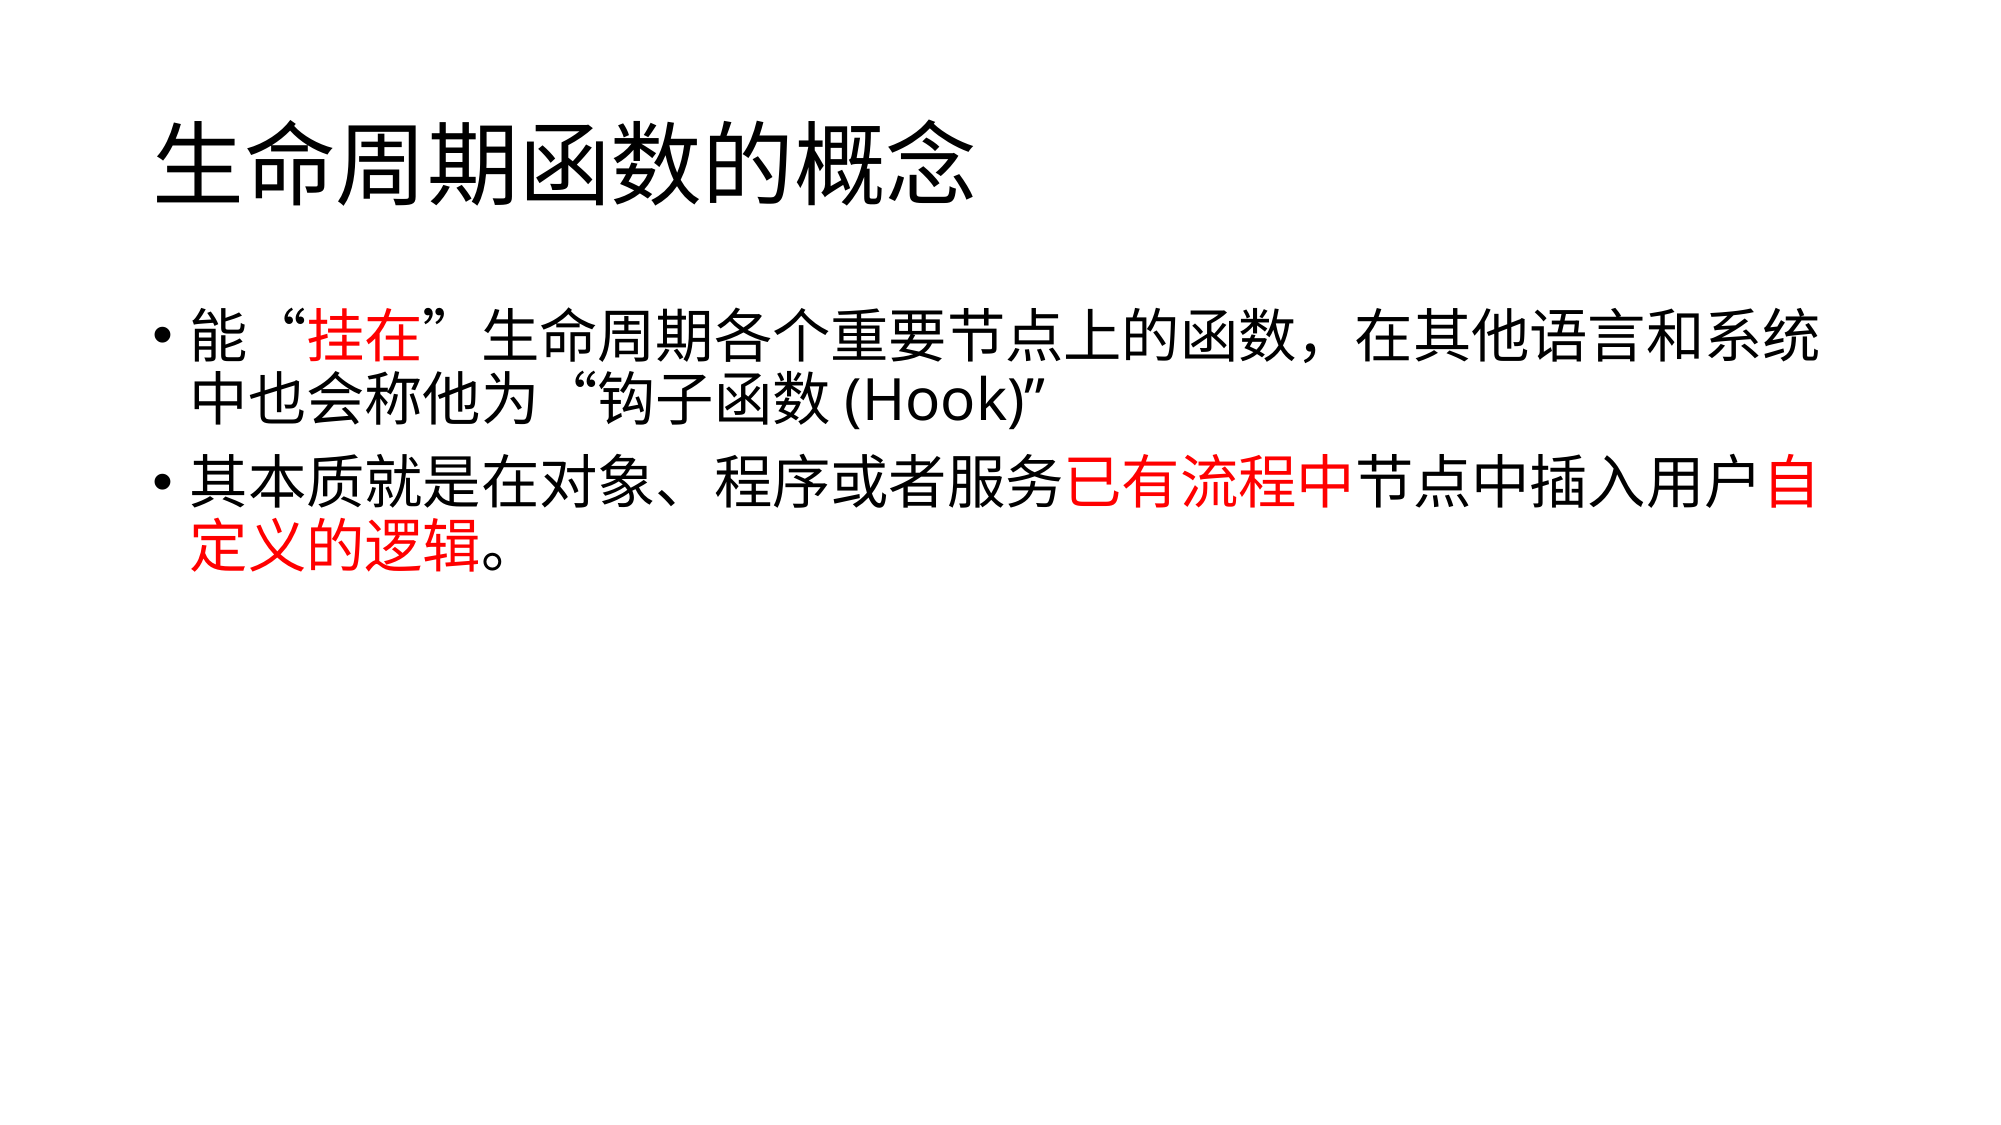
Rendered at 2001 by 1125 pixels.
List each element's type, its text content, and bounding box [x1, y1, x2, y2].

title 生命周期函数的概念 [137, 59, 1863, 278]
list 能“挂在”生命周期各个重要节点上的函数，在其他语言和系统中也会称他为“钩子函数(Hook)” 其本质就是在对象、程序或者服务已有流程中节点中插入用户自定义的逻辑。 [137, 299, 1863, 1014]
